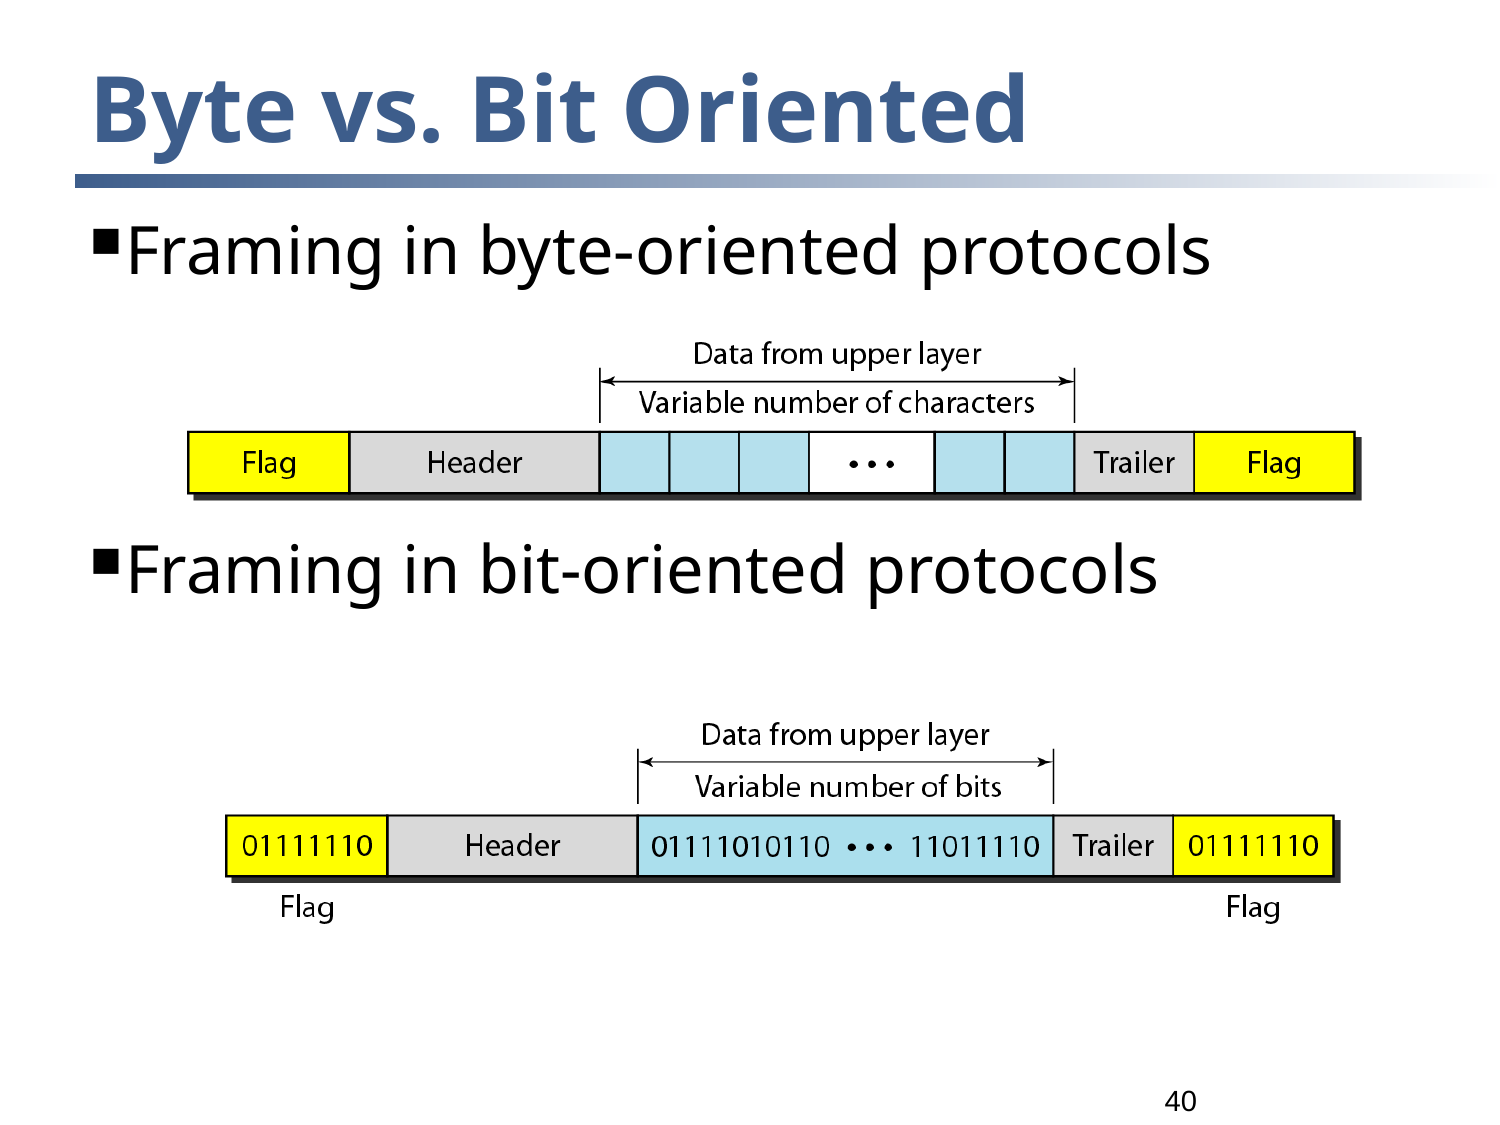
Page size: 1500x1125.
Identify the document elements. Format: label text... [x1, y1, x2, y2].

text_box <number> [1149, 1046, 1500, 1125]
picture [187, 337, 1362, 501]
text_box Framing in byte-oriented protocols Framing in bit-oriented protocols [75, 200, 1425, 1013]
text_box Byte vs. Bit Oriented [75, 24, 1425, 188]
picture [224, 717, 1341, 925]
